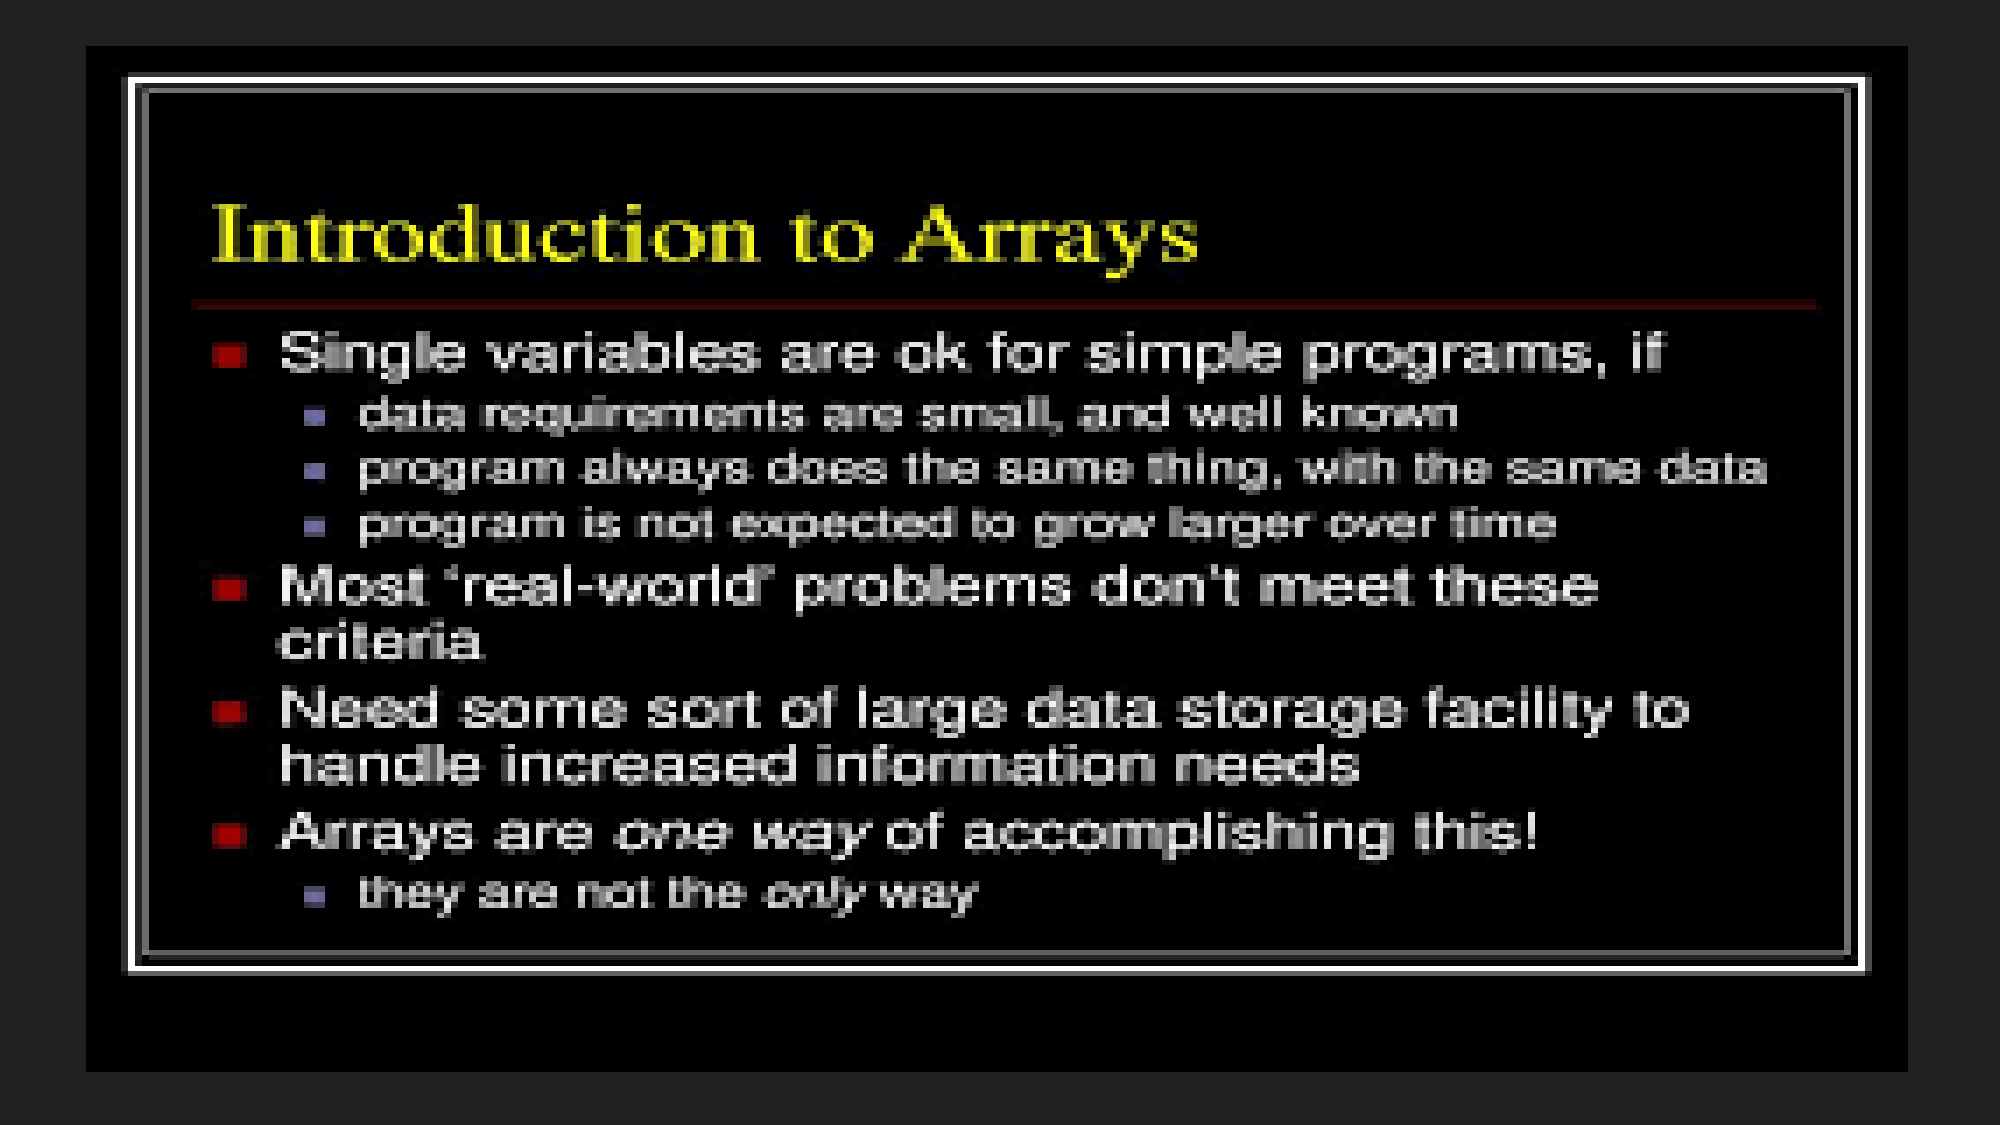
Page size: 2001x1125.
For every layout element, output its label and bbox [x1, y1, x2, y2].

picture [86, 46, 1908, 1072]
